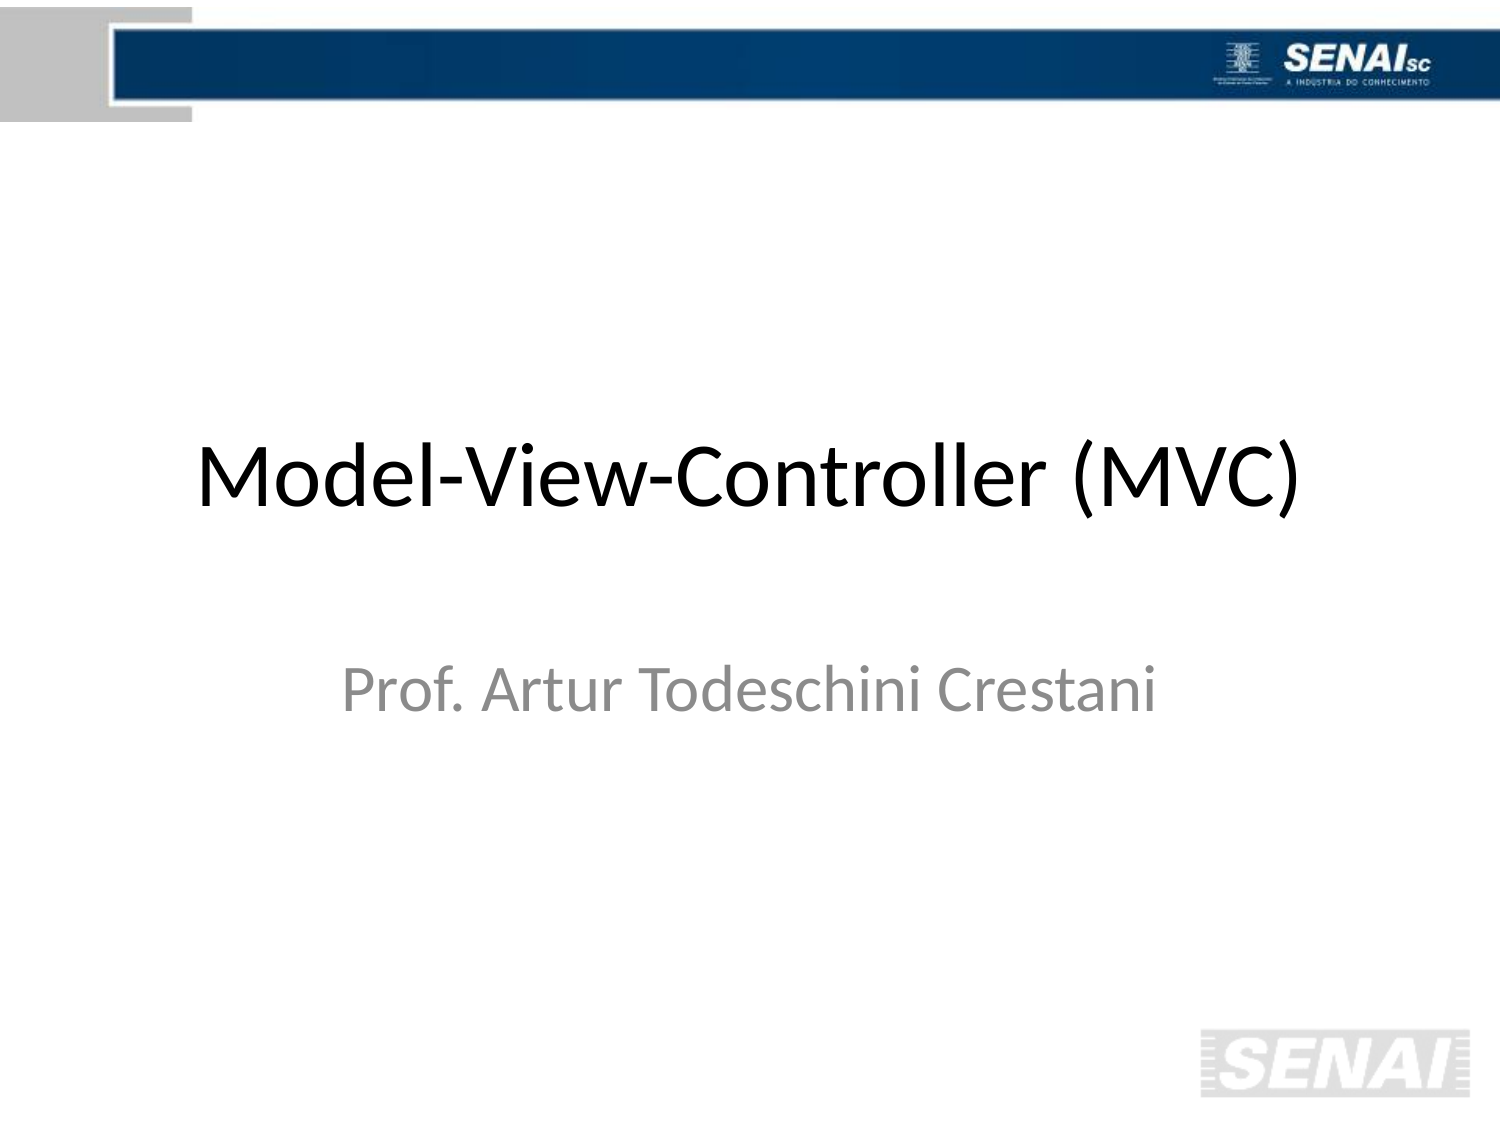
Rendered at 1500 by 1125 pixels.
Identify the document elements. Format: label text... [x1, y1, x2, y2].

subtitle Prof. Artur Todeschini Crestani [225, 637, 1275, 925]
picture [0, 7, 1500, 122]
title Model-View-Controller (MVC) [112, 349, 1388, 591]
